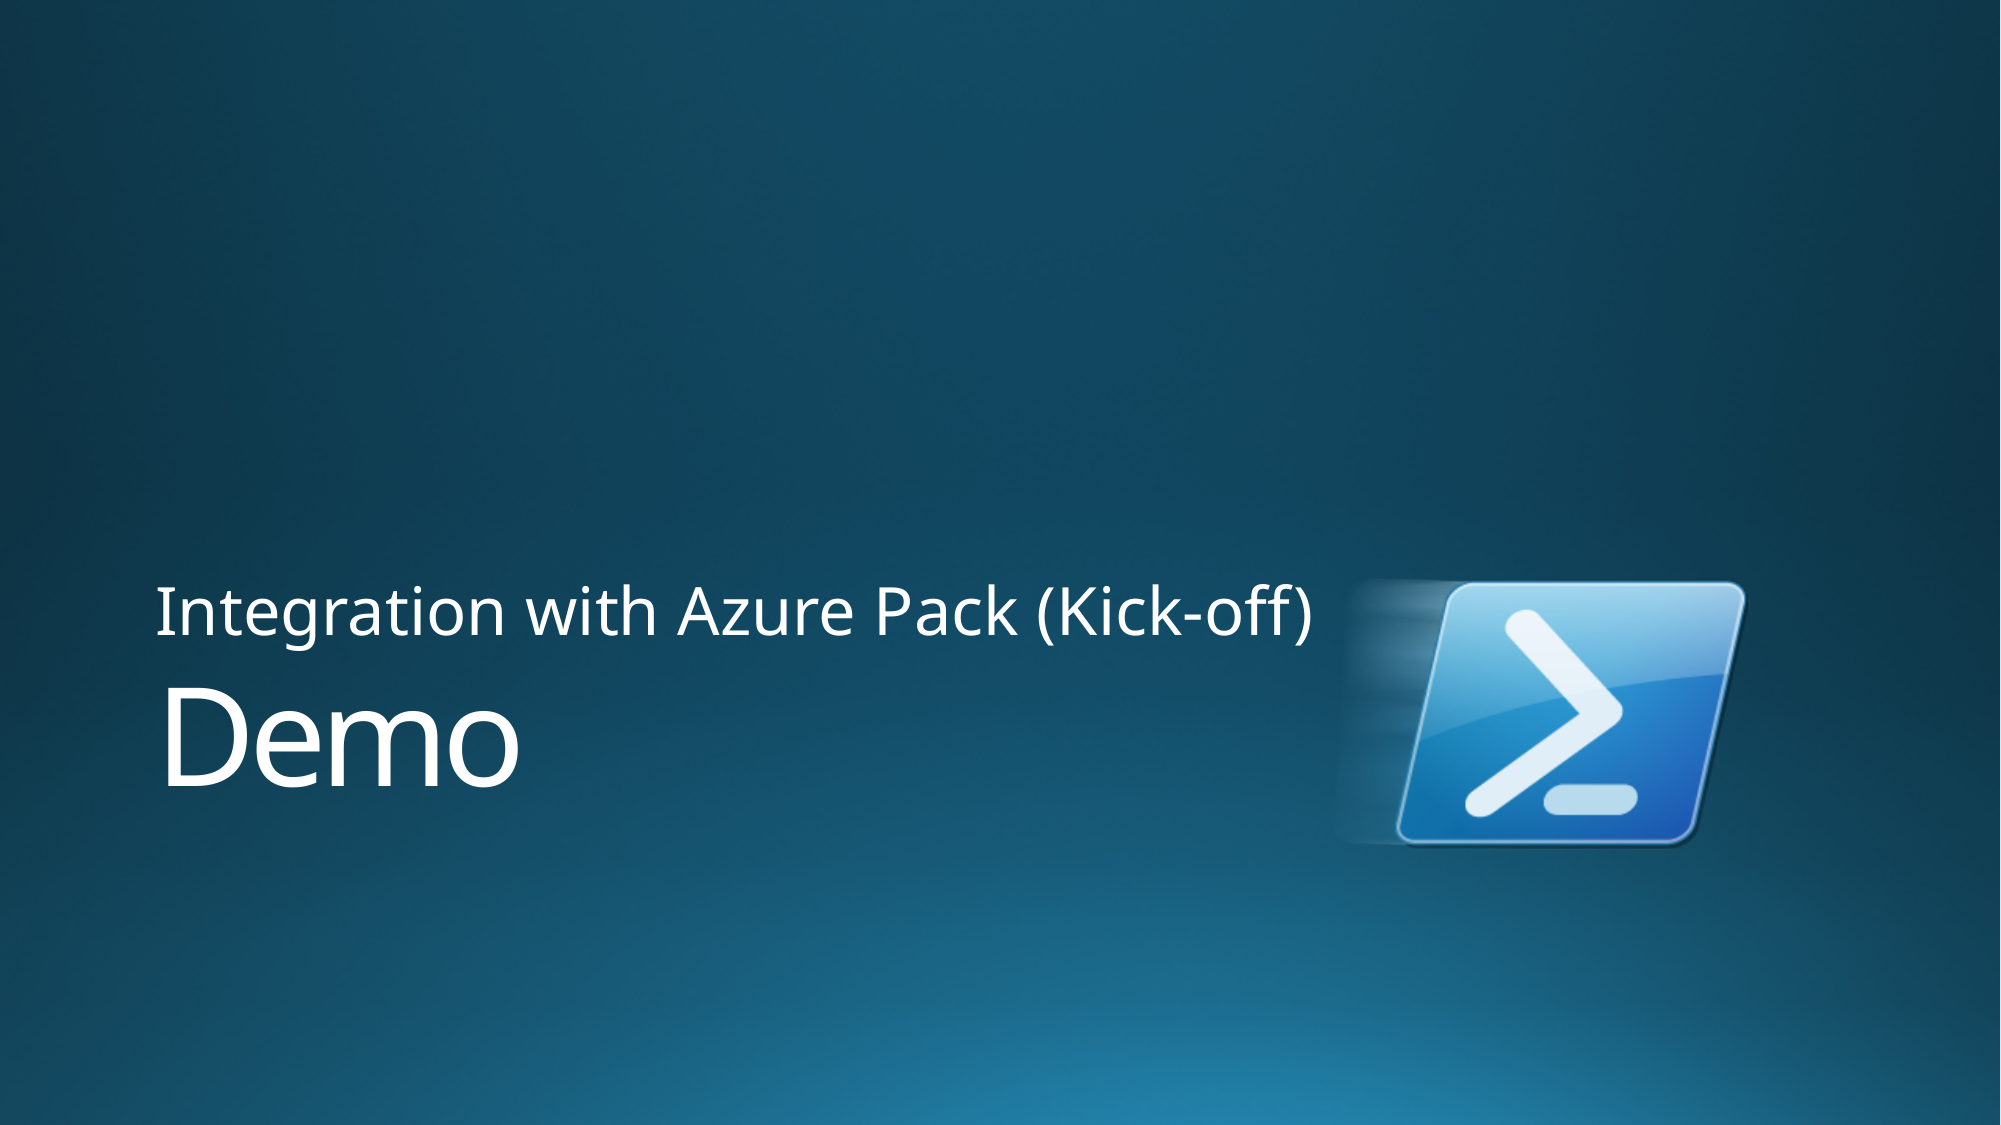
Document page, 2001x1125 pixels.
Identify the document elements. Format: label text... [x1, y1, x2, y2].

title Demo [140, 660, 1331, 930]
picture [0, 0, 2001, 1125]
subtitle Integration with Azure Pack (Kick-off) [140, 533, 1331, 658]
